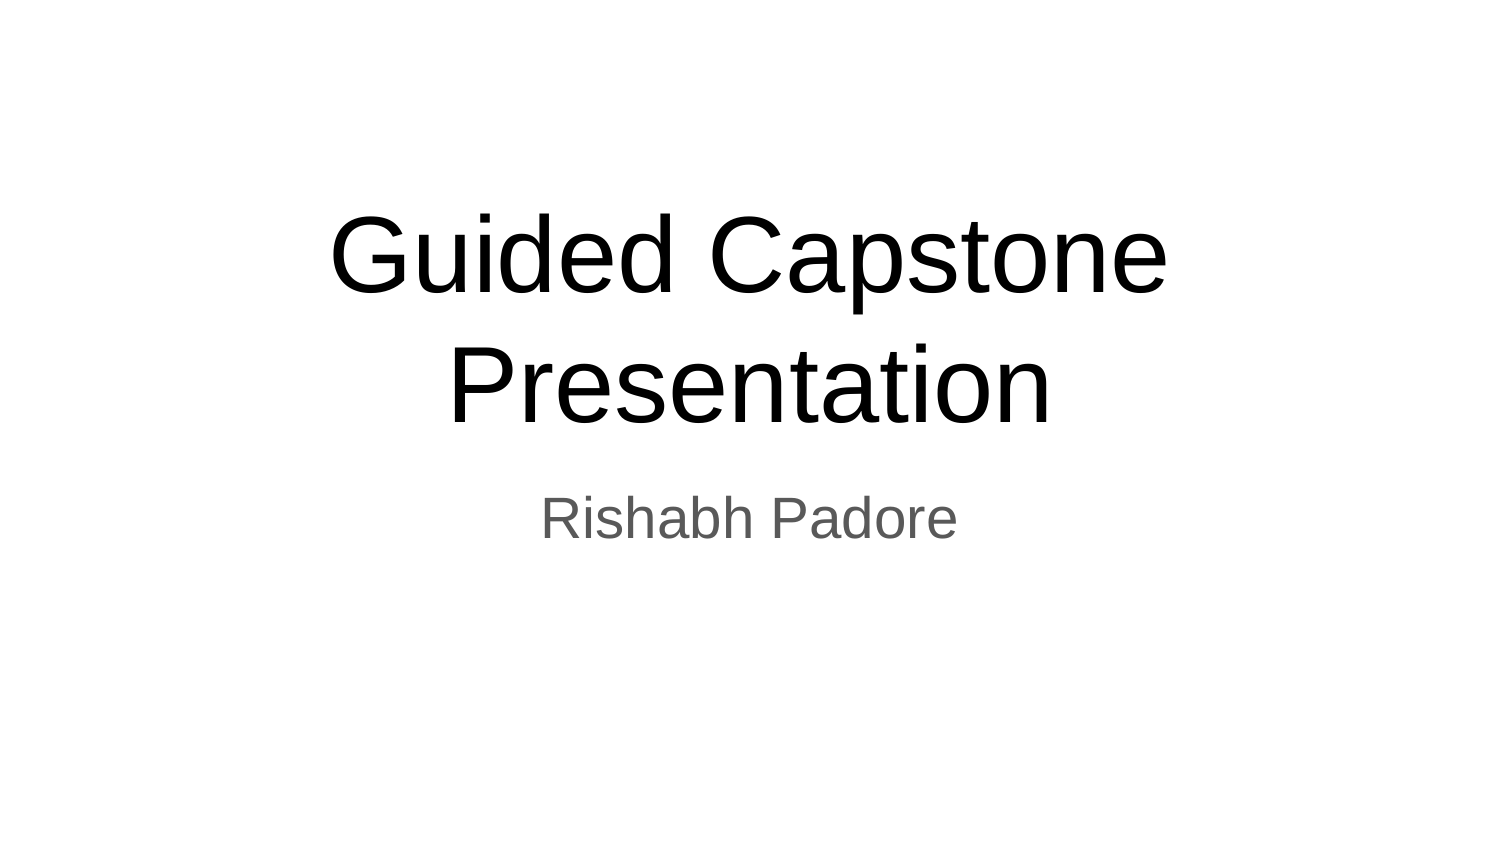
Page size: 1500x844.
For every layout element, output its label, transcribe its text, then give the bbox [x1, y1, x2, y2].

subtitle Rishabh Padore [51, 464, 1449, 595]
title Guided Capstone Presentation [51, 122, 1449, 459]
